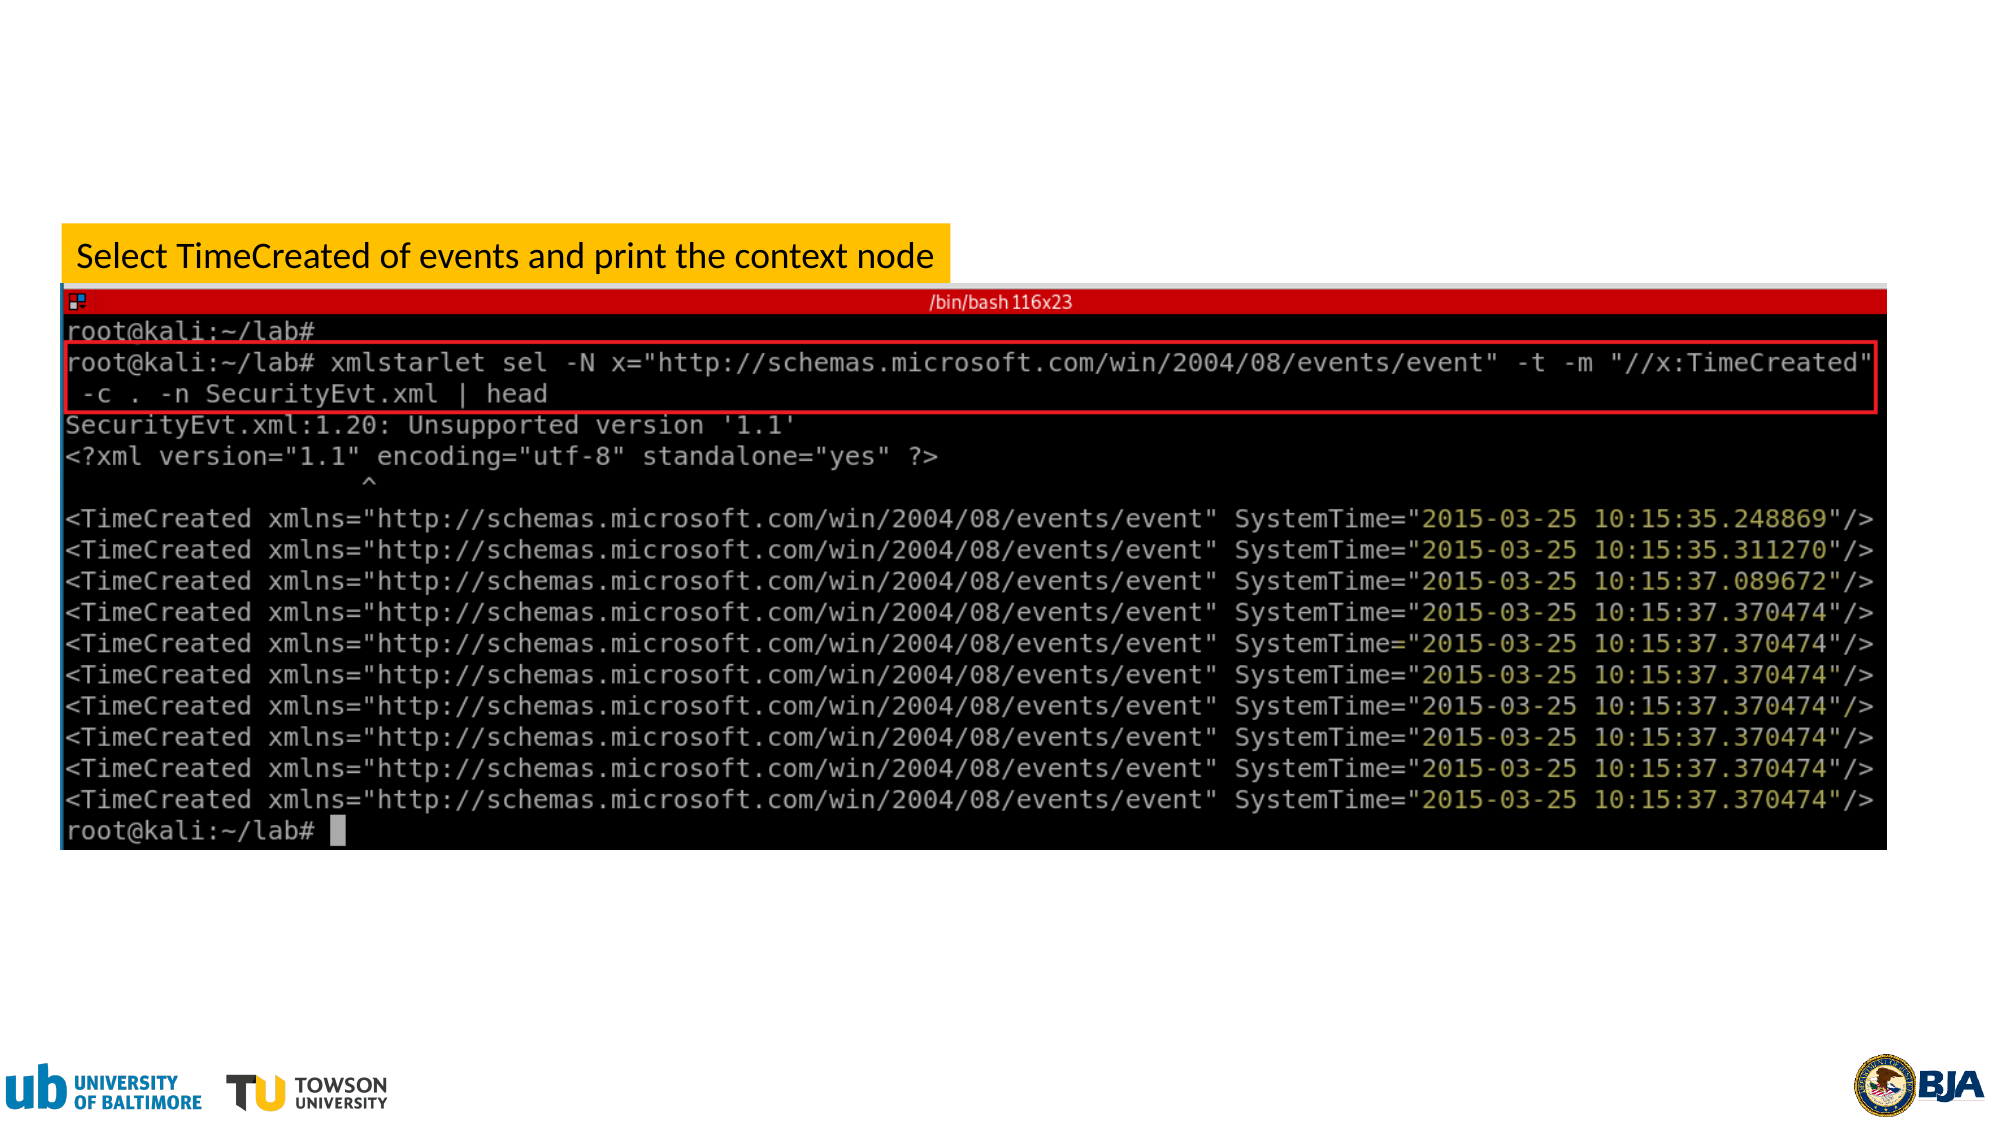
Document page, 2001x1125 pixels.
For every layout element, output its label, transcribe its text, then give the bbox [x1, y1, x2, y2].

picture [0, 1031, 407, 1125]
picture [1854, 1054, 1986, 1117]
picture [60, 283, 1887, 850]
text_box Select TimeCreated of events and print the context node [61, 223, 951, 283]
